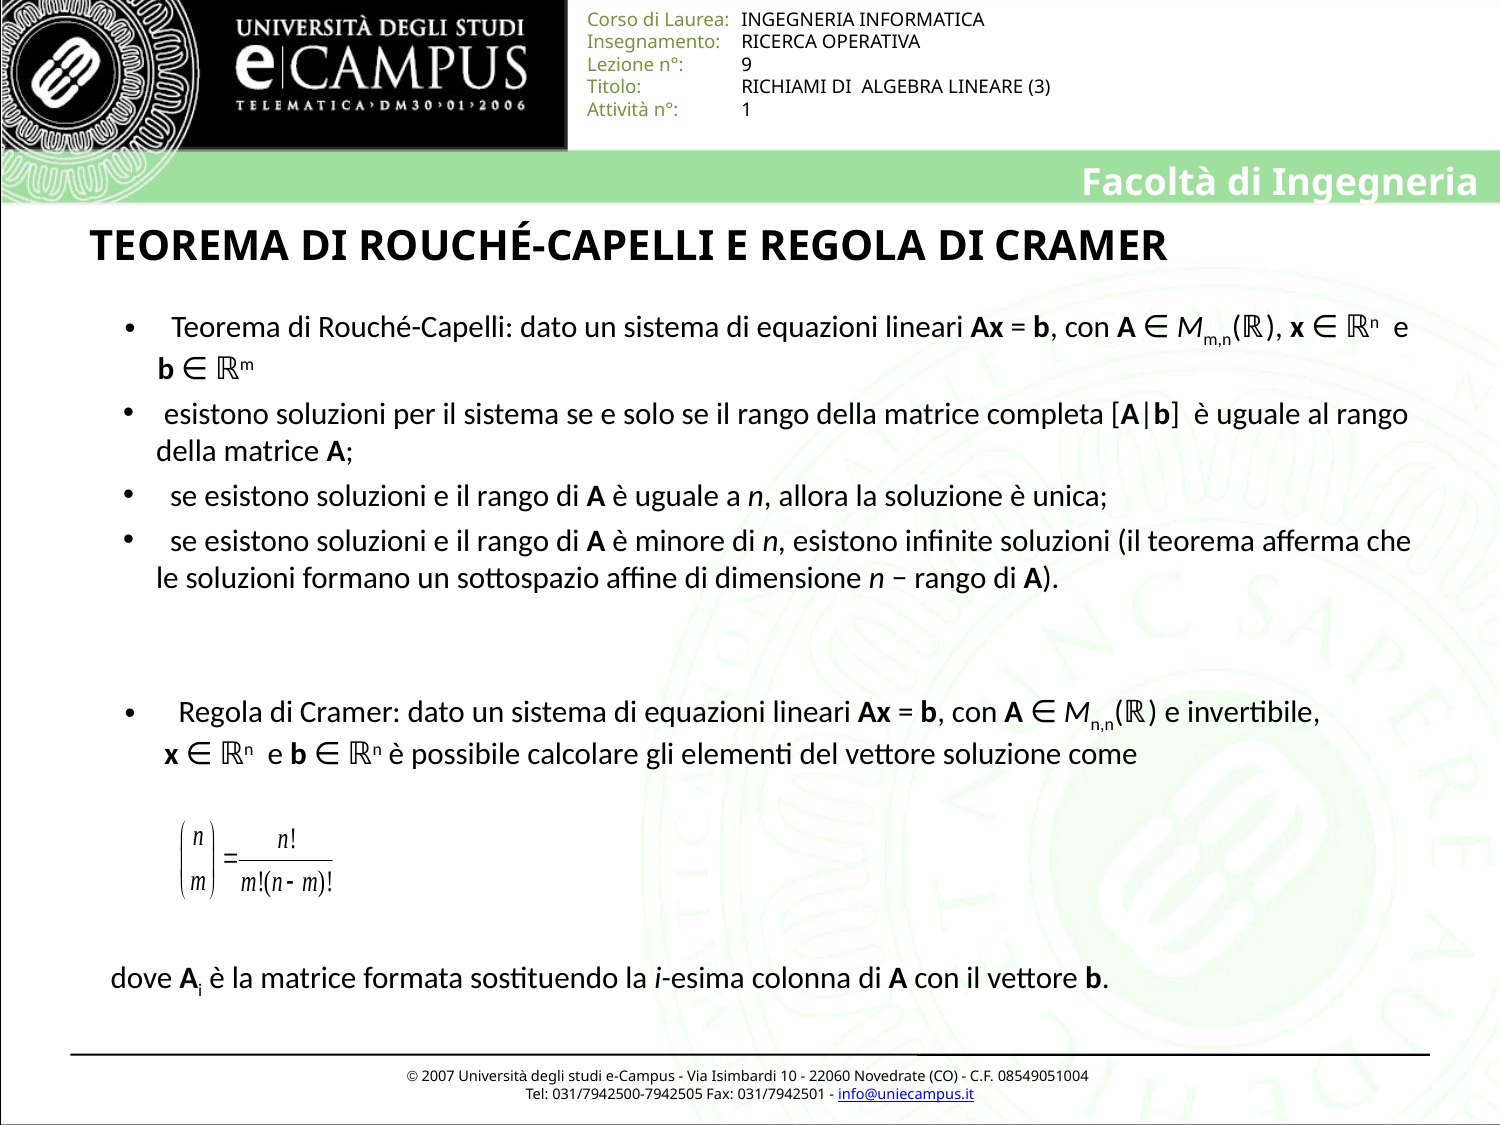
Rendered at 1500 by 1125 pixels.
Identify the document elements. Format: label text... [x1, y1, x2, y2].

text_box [176, 815, 337, 905]
picture [0, 0, 1500, 1125]
title TEOREMA DI ROUCHÉ-CAPELLI E REGOLA DI CRAMER [74, 210, 1430, 282]
text_box Teorema di Rouché-Capelli: dato un sistema di equazioni lineari Ax = b, con A ∈ Mm,n(ℝ), x ∈ ℝn e b ∈ ℝm esistono soluzioni per il sistema se e solo se il rango della matrice completa [A|b] è uguale al rango della matrice A; se esistono soluzioni e il rango di A è uguale a n, allora la soluzione è unica; se esistono soluzioni e il rango di A è minore di n, esistono infinite soluzioni (il teorema afferma che le soluzioni formano un sottospazio affine di dimensione n − rango di A). Regola di Cramer: dato un sistema di equazioni lineari Ax = b, con A ∈ Mn,n(ℝ) e invertibile, x ∈ ℝn e b ∈ ℝn è possibile calcolare gli elementi del vettore soluzione come dove Ai è la matrice formata sostituendo la i-esima colonna di A con il vettore b. [76, 299, 1427, 1012]
